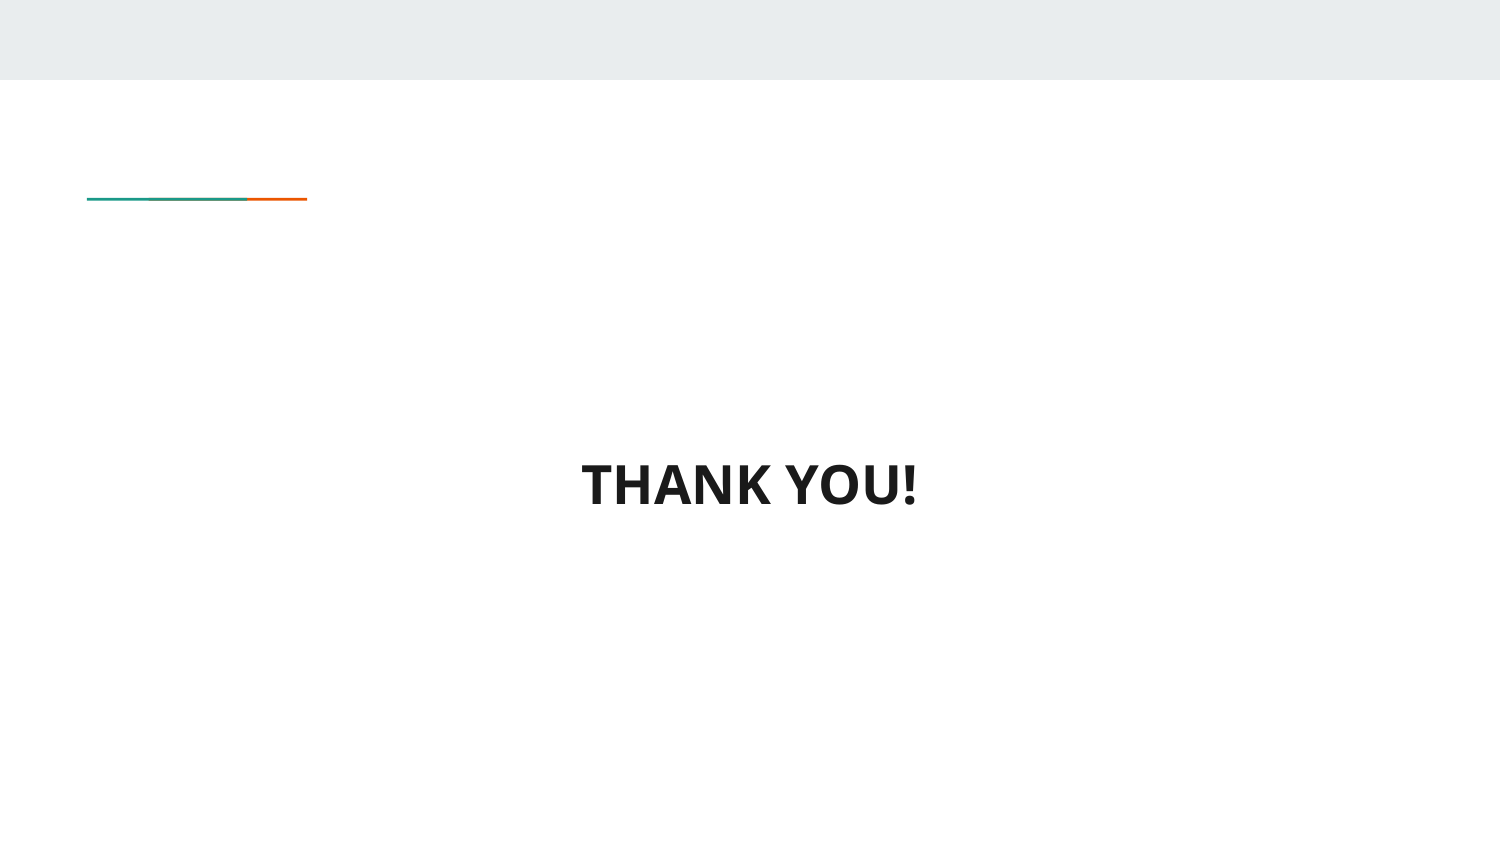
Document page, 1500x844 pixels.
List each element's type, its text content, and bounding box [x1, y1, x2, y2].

title THANK YOU! [119, 377, 1381, 589]
